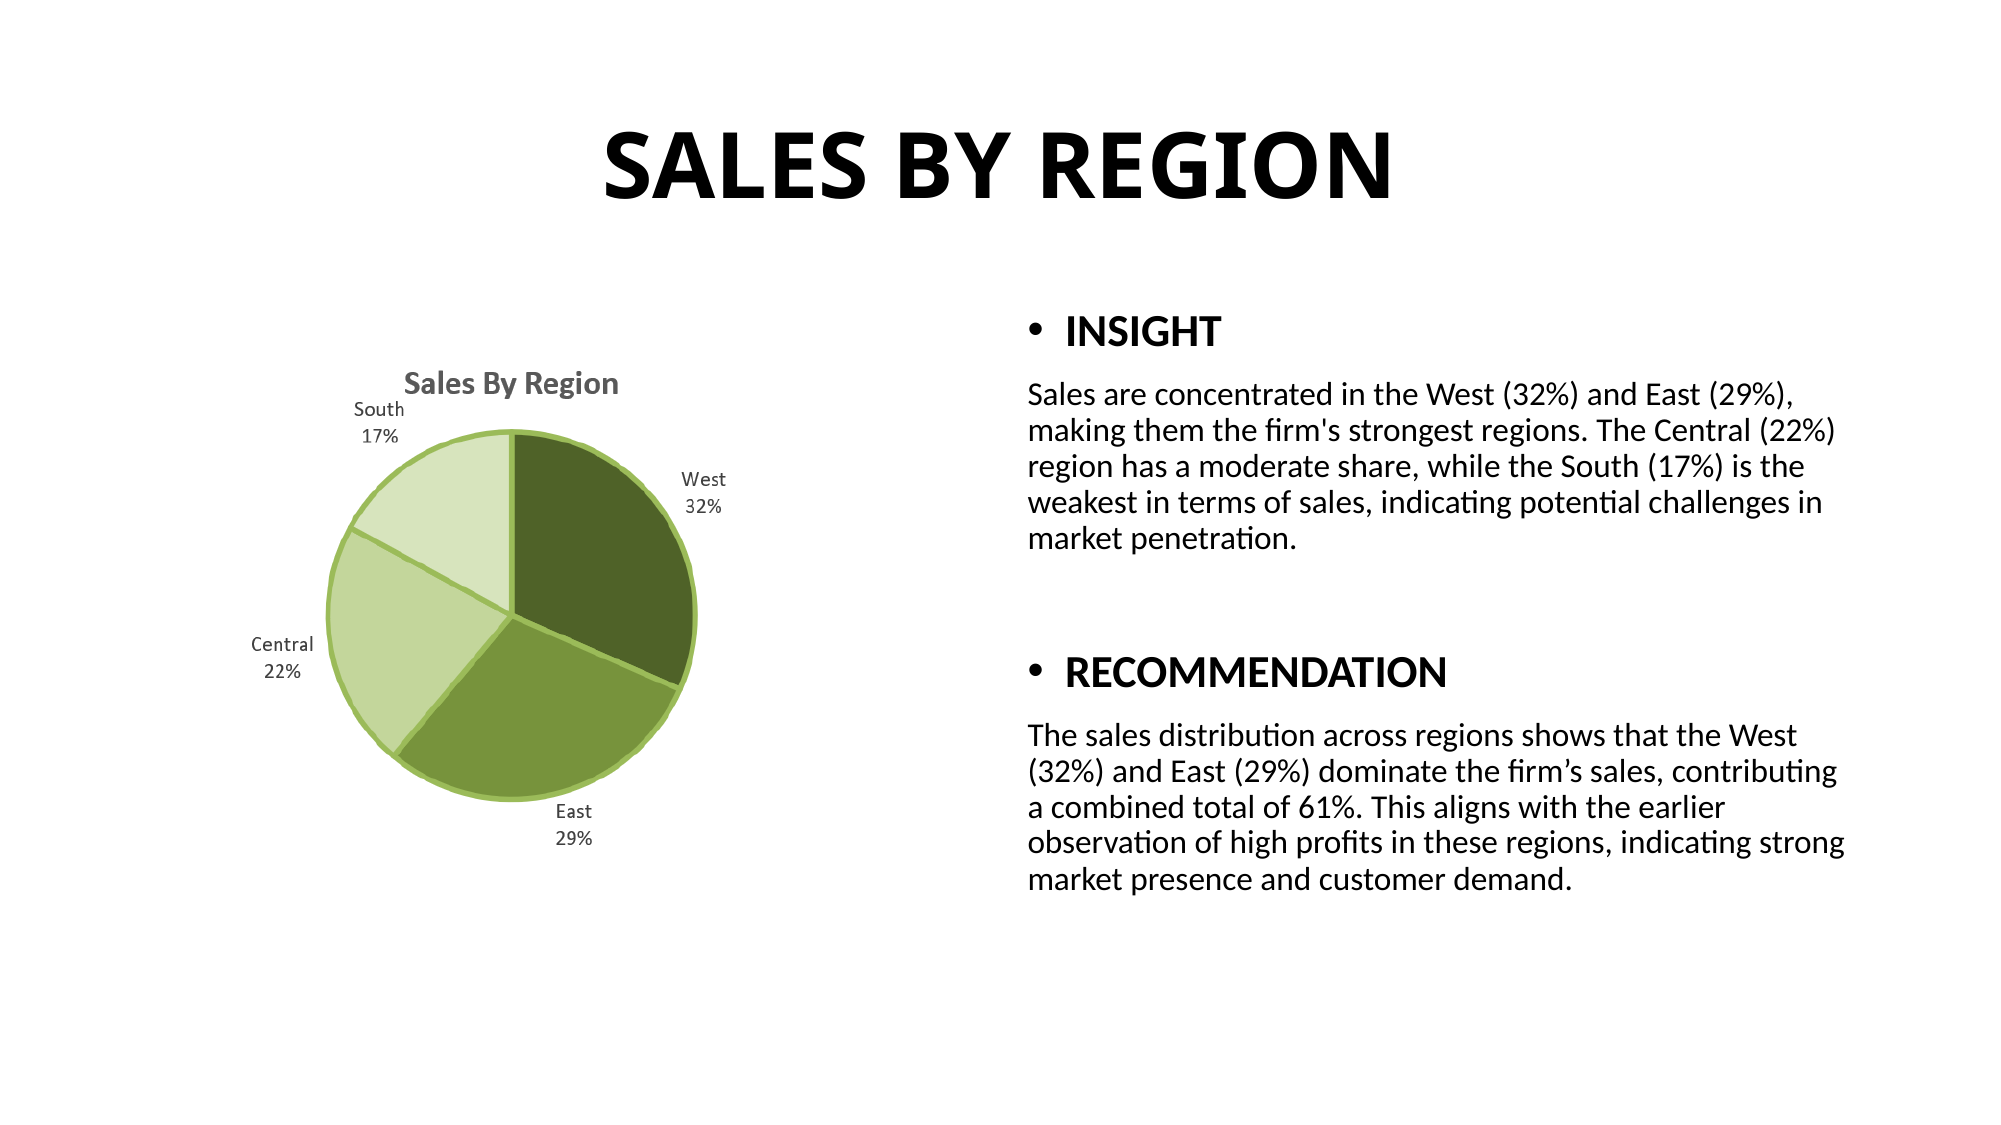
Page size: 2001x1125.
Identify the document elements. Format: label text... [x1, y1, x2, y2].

title SALES BY REGION [137, 59, 1863, 278]
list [85, 346, 936, 851]
list INSIGHT Sales are concentrated in the West (32%) and East (29%), making them the firm's strongest regions. The Central (22%) region has a moderate share, while the South (17%) is the weakest in terms of sales, indicating potential challenges in market penetration. RECOMMENDATION The sales distribution across regions shows that the West (32%) and East (29%) dominate the firm’s sales, contributing a combined total of 61%. This aligns with the earlier observation of high profits in these regions, indicating strong market presence and customer demand. [1012, 299, 1863, 1014]
